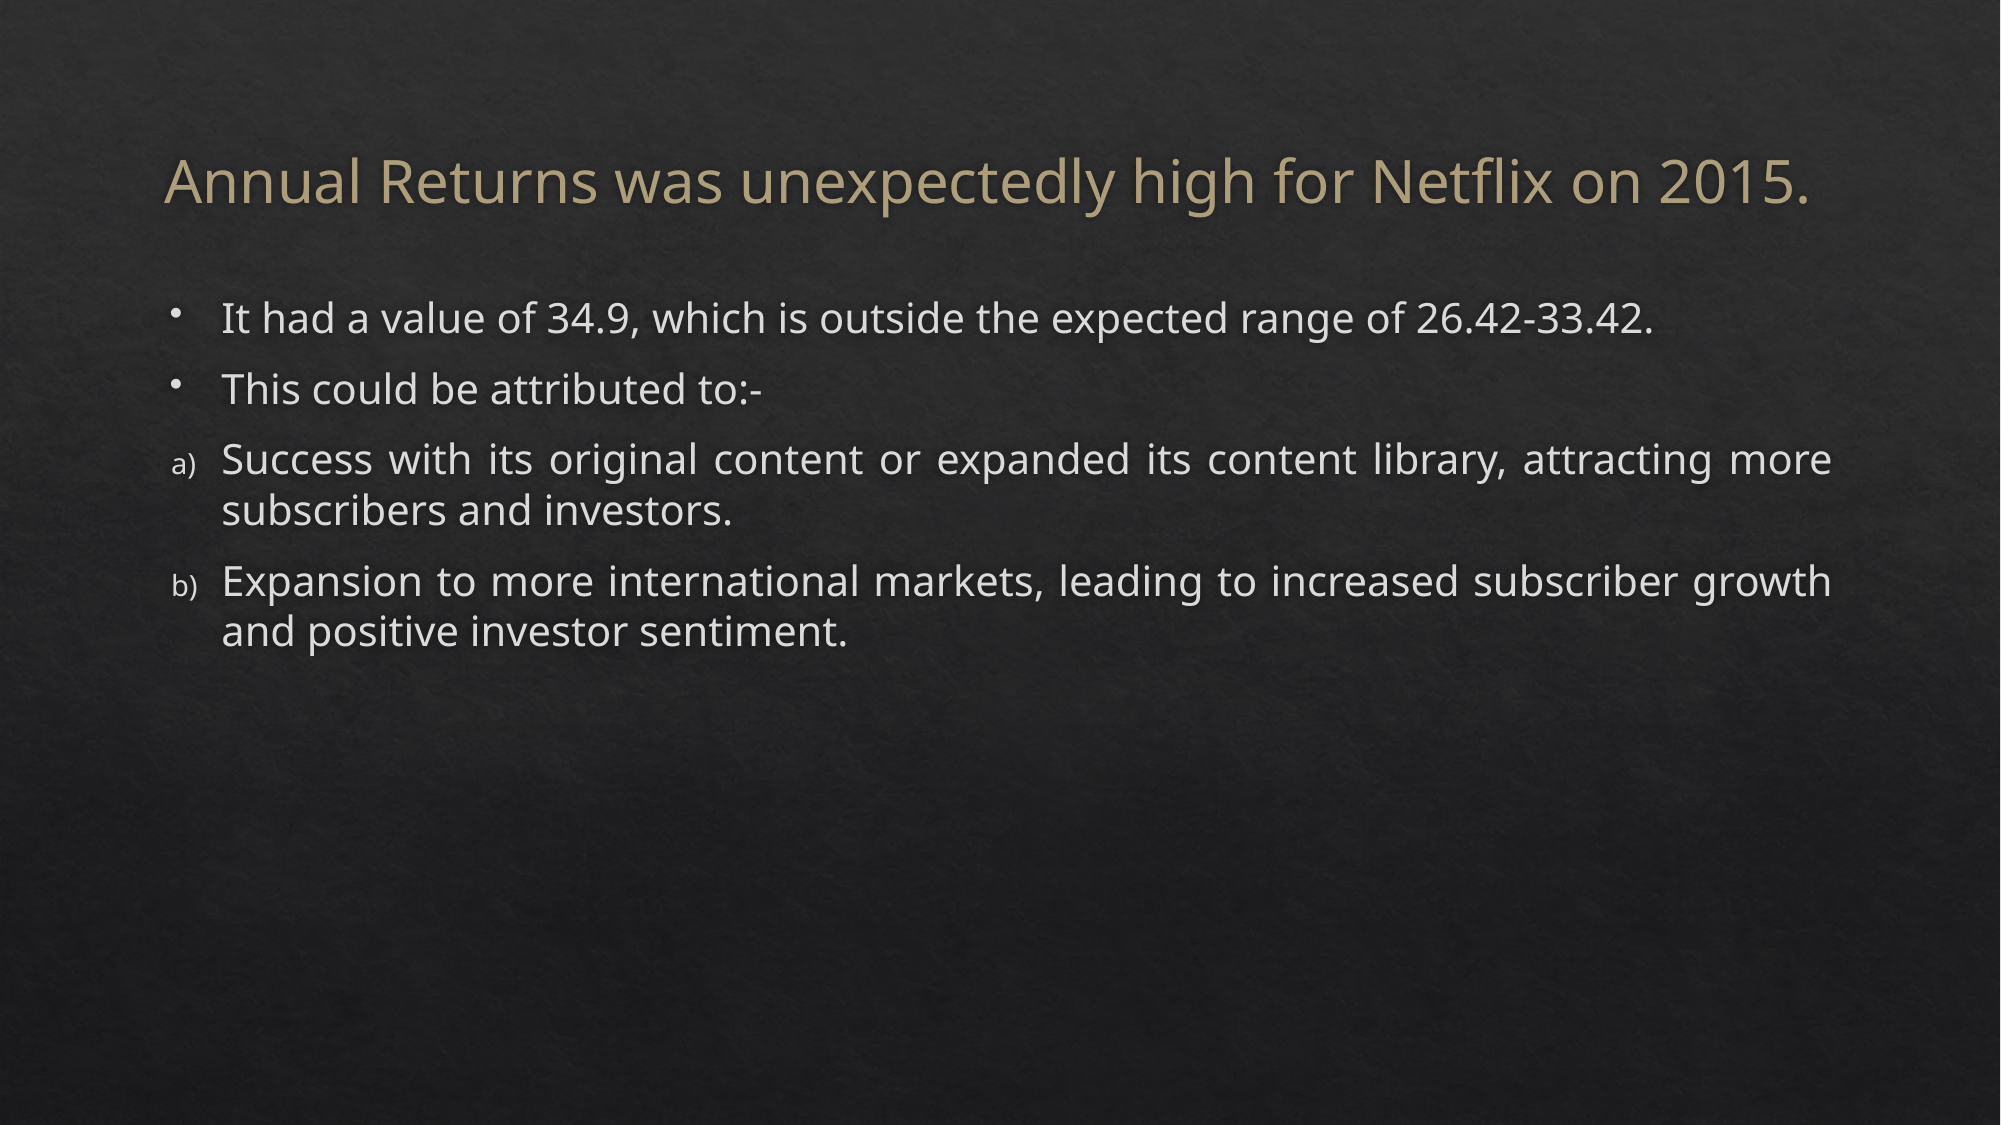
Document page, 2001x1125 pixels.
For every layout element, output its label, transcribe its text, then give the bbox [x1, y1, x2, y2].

list It had a value of 34.9, which is outside the expected range of 26.42-33.42. This could be attributed to:- Success with its original content or expanded its content library, attracting more subscribers and investors. Expansion to more international markets, leading to increased subscriber growth and positive investor sentiment. [149, 284, 1849, 950]
title Annual Returns was unexpectedly high for Netflix on 2015. [149, 99, 1849, 260]
